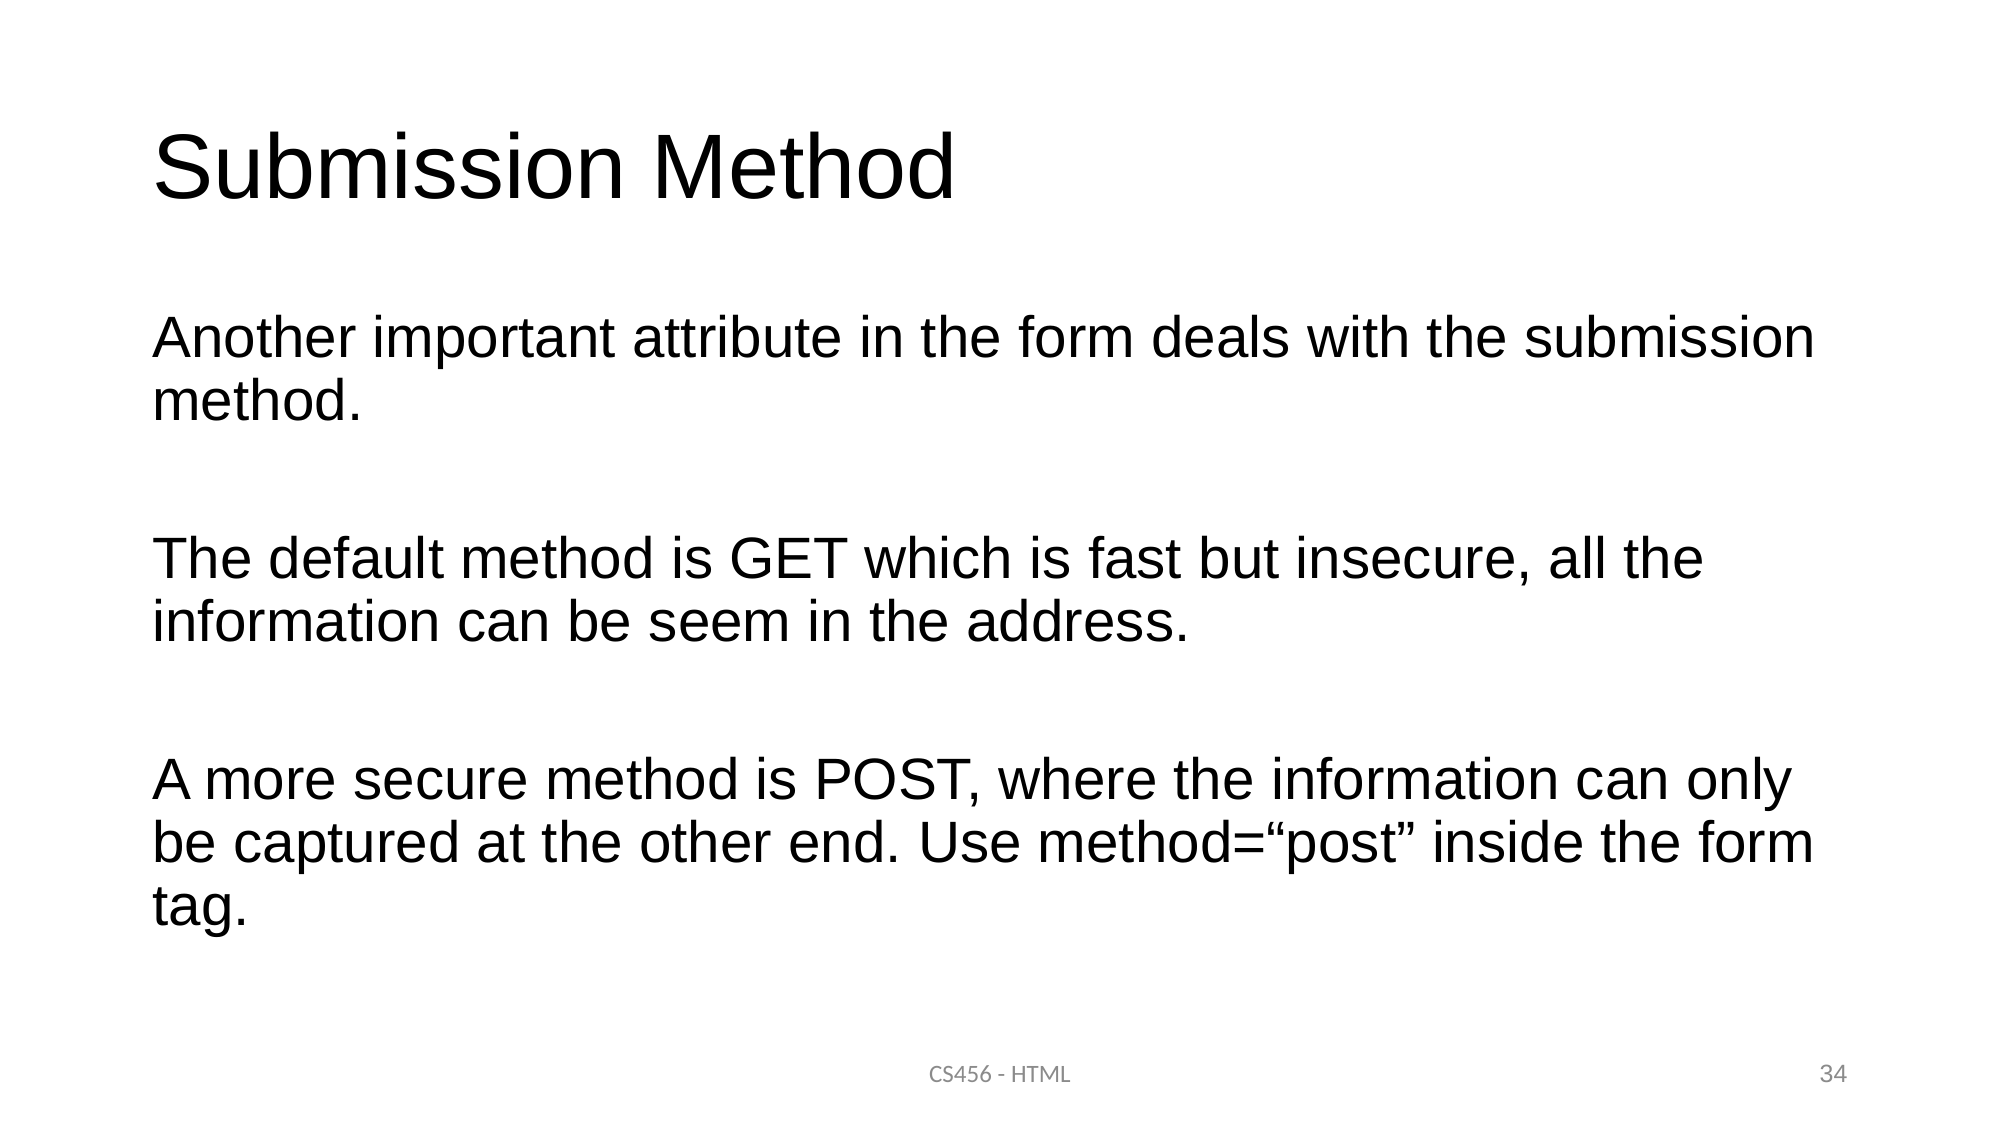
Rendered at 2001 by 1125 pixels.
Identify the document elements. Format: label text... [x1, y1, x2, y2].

title Submission Method [137, 59, 1863, 278]
footer CS456 - HTML [662, 1042, 1338, 1103]
list Another important attribute in the form deals with the submission method. The default method is GET which is fast but insecure, all the information can be seem in the address. A more secure method is POST, where the information can only be captured at the other end. Use method=“post” inside the form tag. [137, 299, 1863, 1014]
slide_number 34 [1412, 1042, 1863, 1103]
